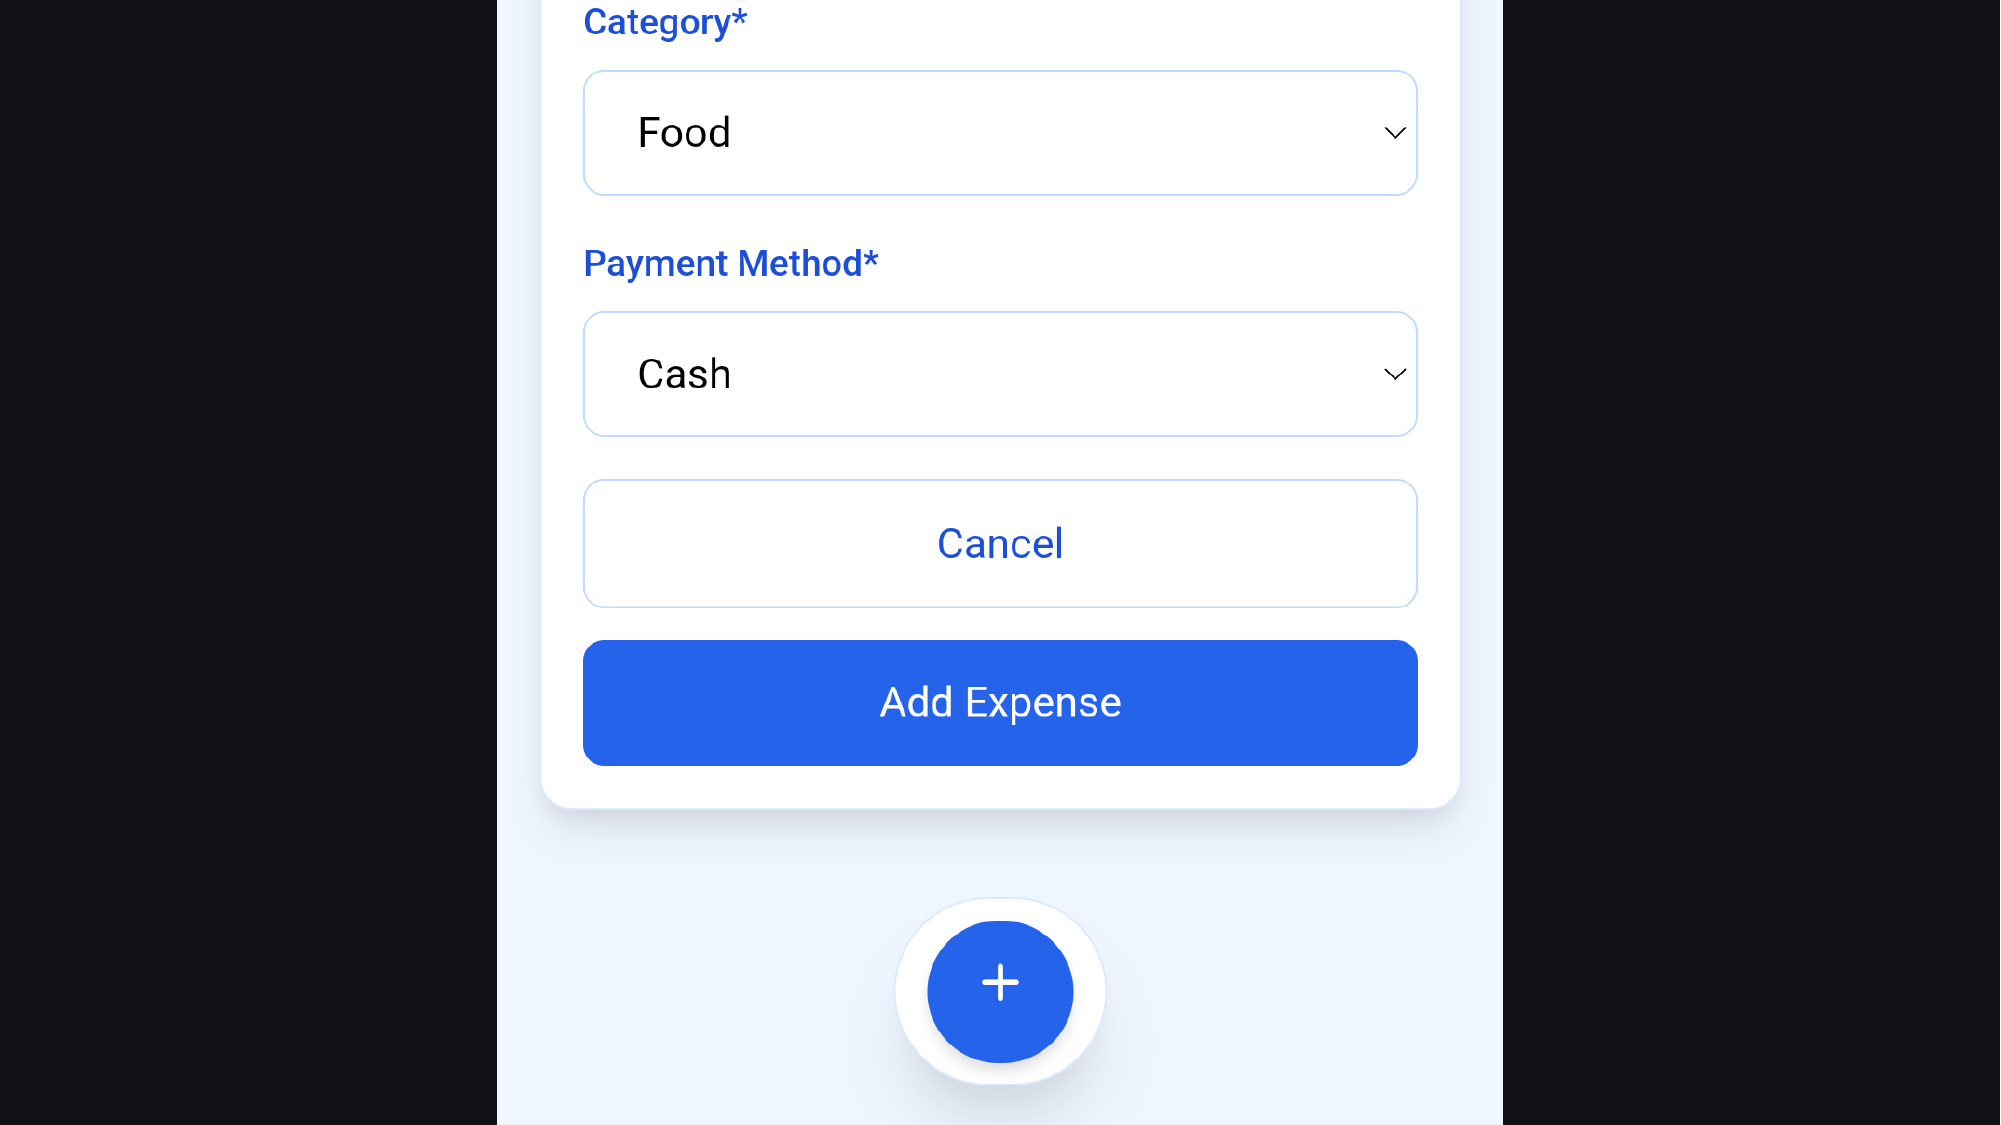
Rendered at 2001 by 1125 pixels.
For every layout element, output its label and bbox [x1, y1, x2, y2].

picture [497, 0, 1503, 1125]
